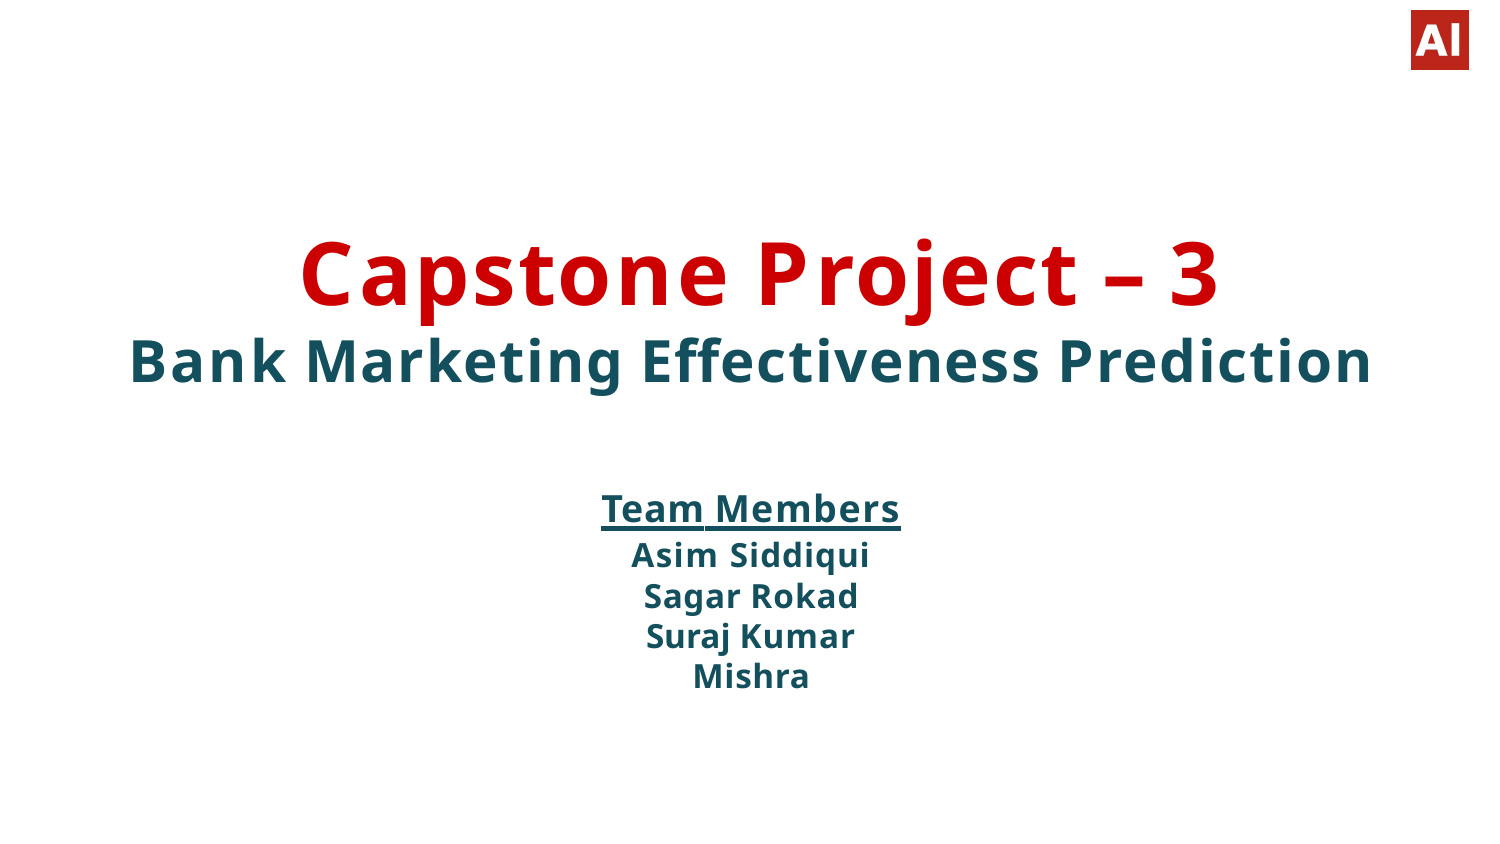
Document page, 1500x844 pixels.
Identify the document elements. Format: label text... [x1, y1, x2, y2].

list Capstone Project – 3 Bank Marketing Effectiveness Prediction [70, 199, 1430, 693]
text_box Team Members Asim Siddiqui Sagar Rokad Suraj Kumar Mishra [577, 483, 924, 696]
picture [1411, 10, 1469, 70]
